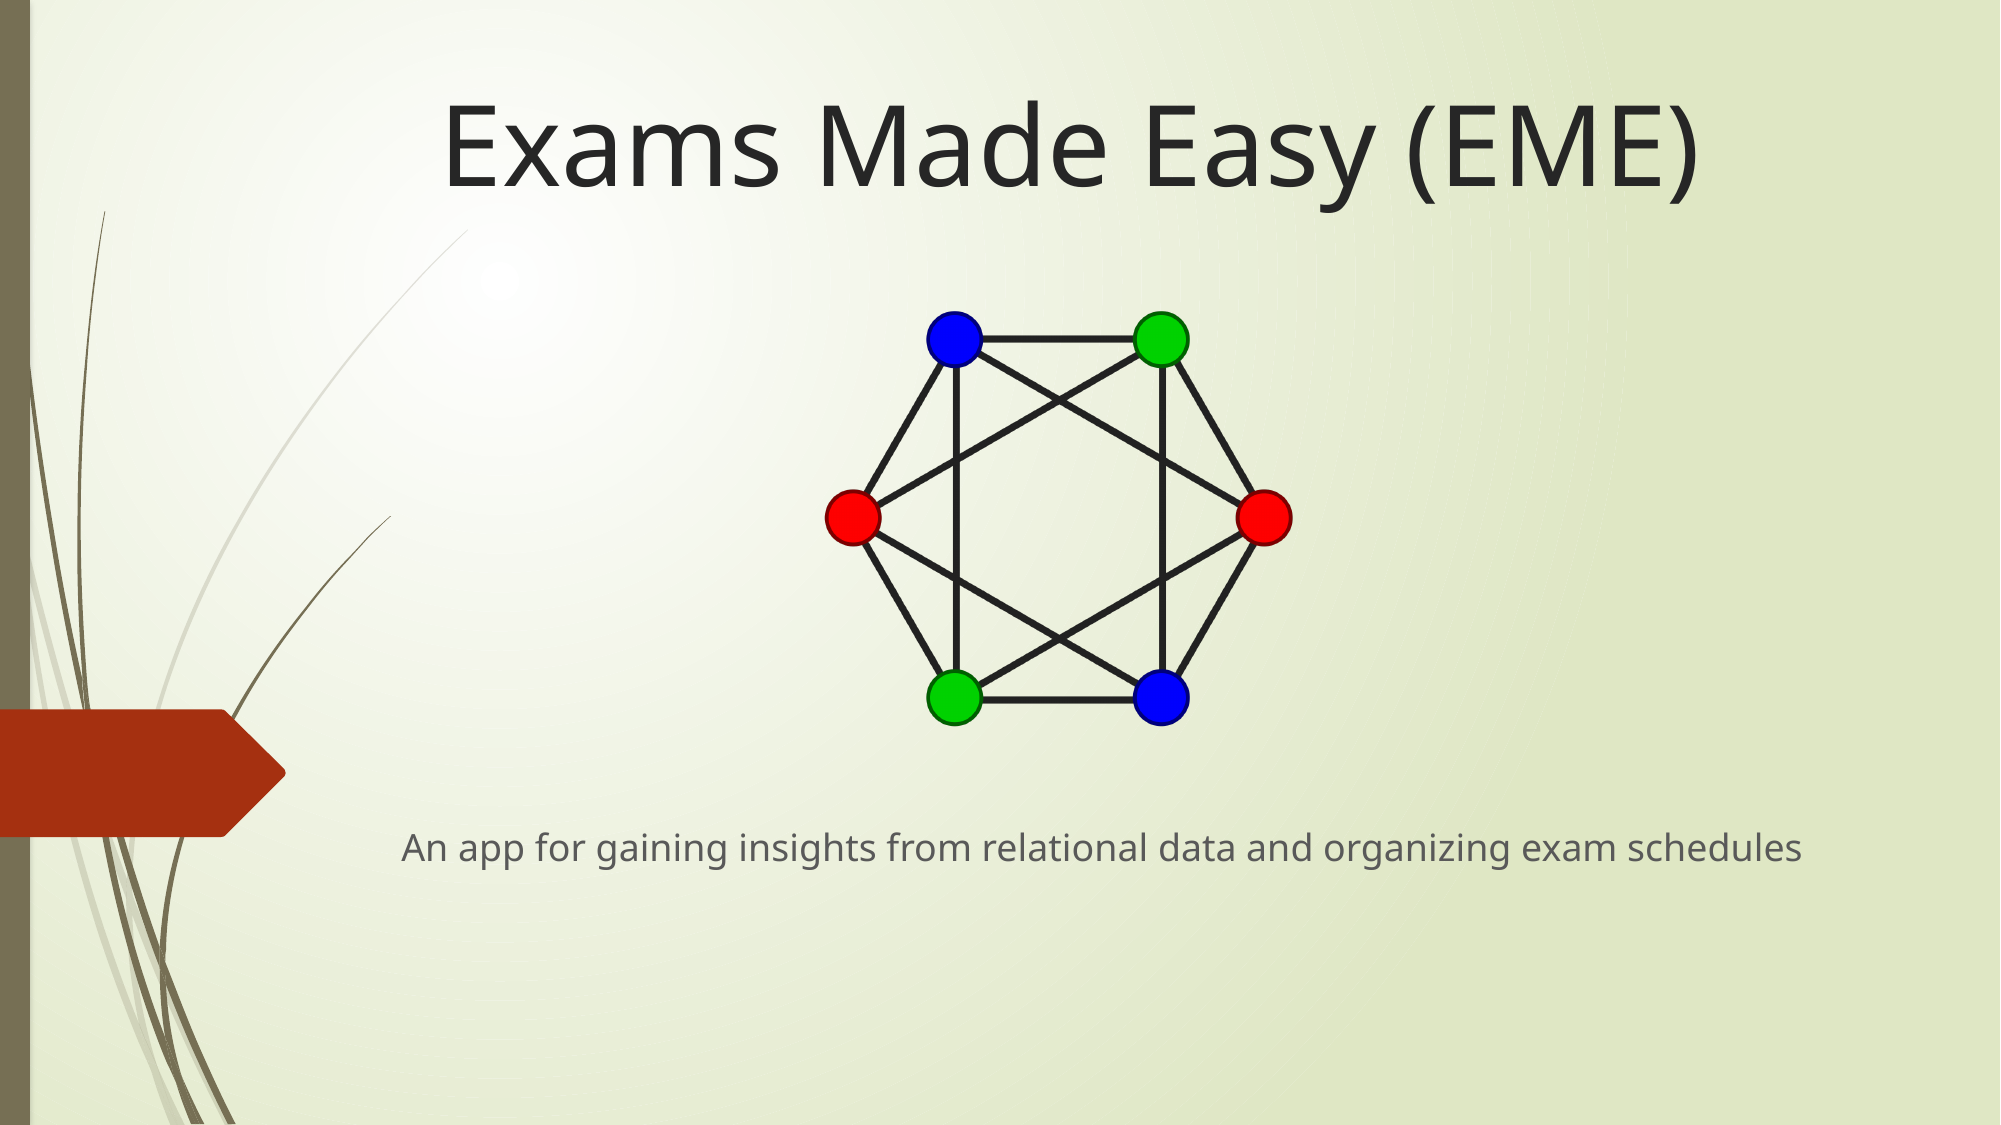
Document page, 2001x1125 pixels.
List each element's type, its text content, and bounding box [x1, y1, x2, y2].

picture [807, 293, 1311, 740]
title Exams Made Easy (EME) [424, 31, 1888, 217]
subtitle An app for gaining insights from relational data and organizing exam schedules [386, 816, 1888, 1002]
